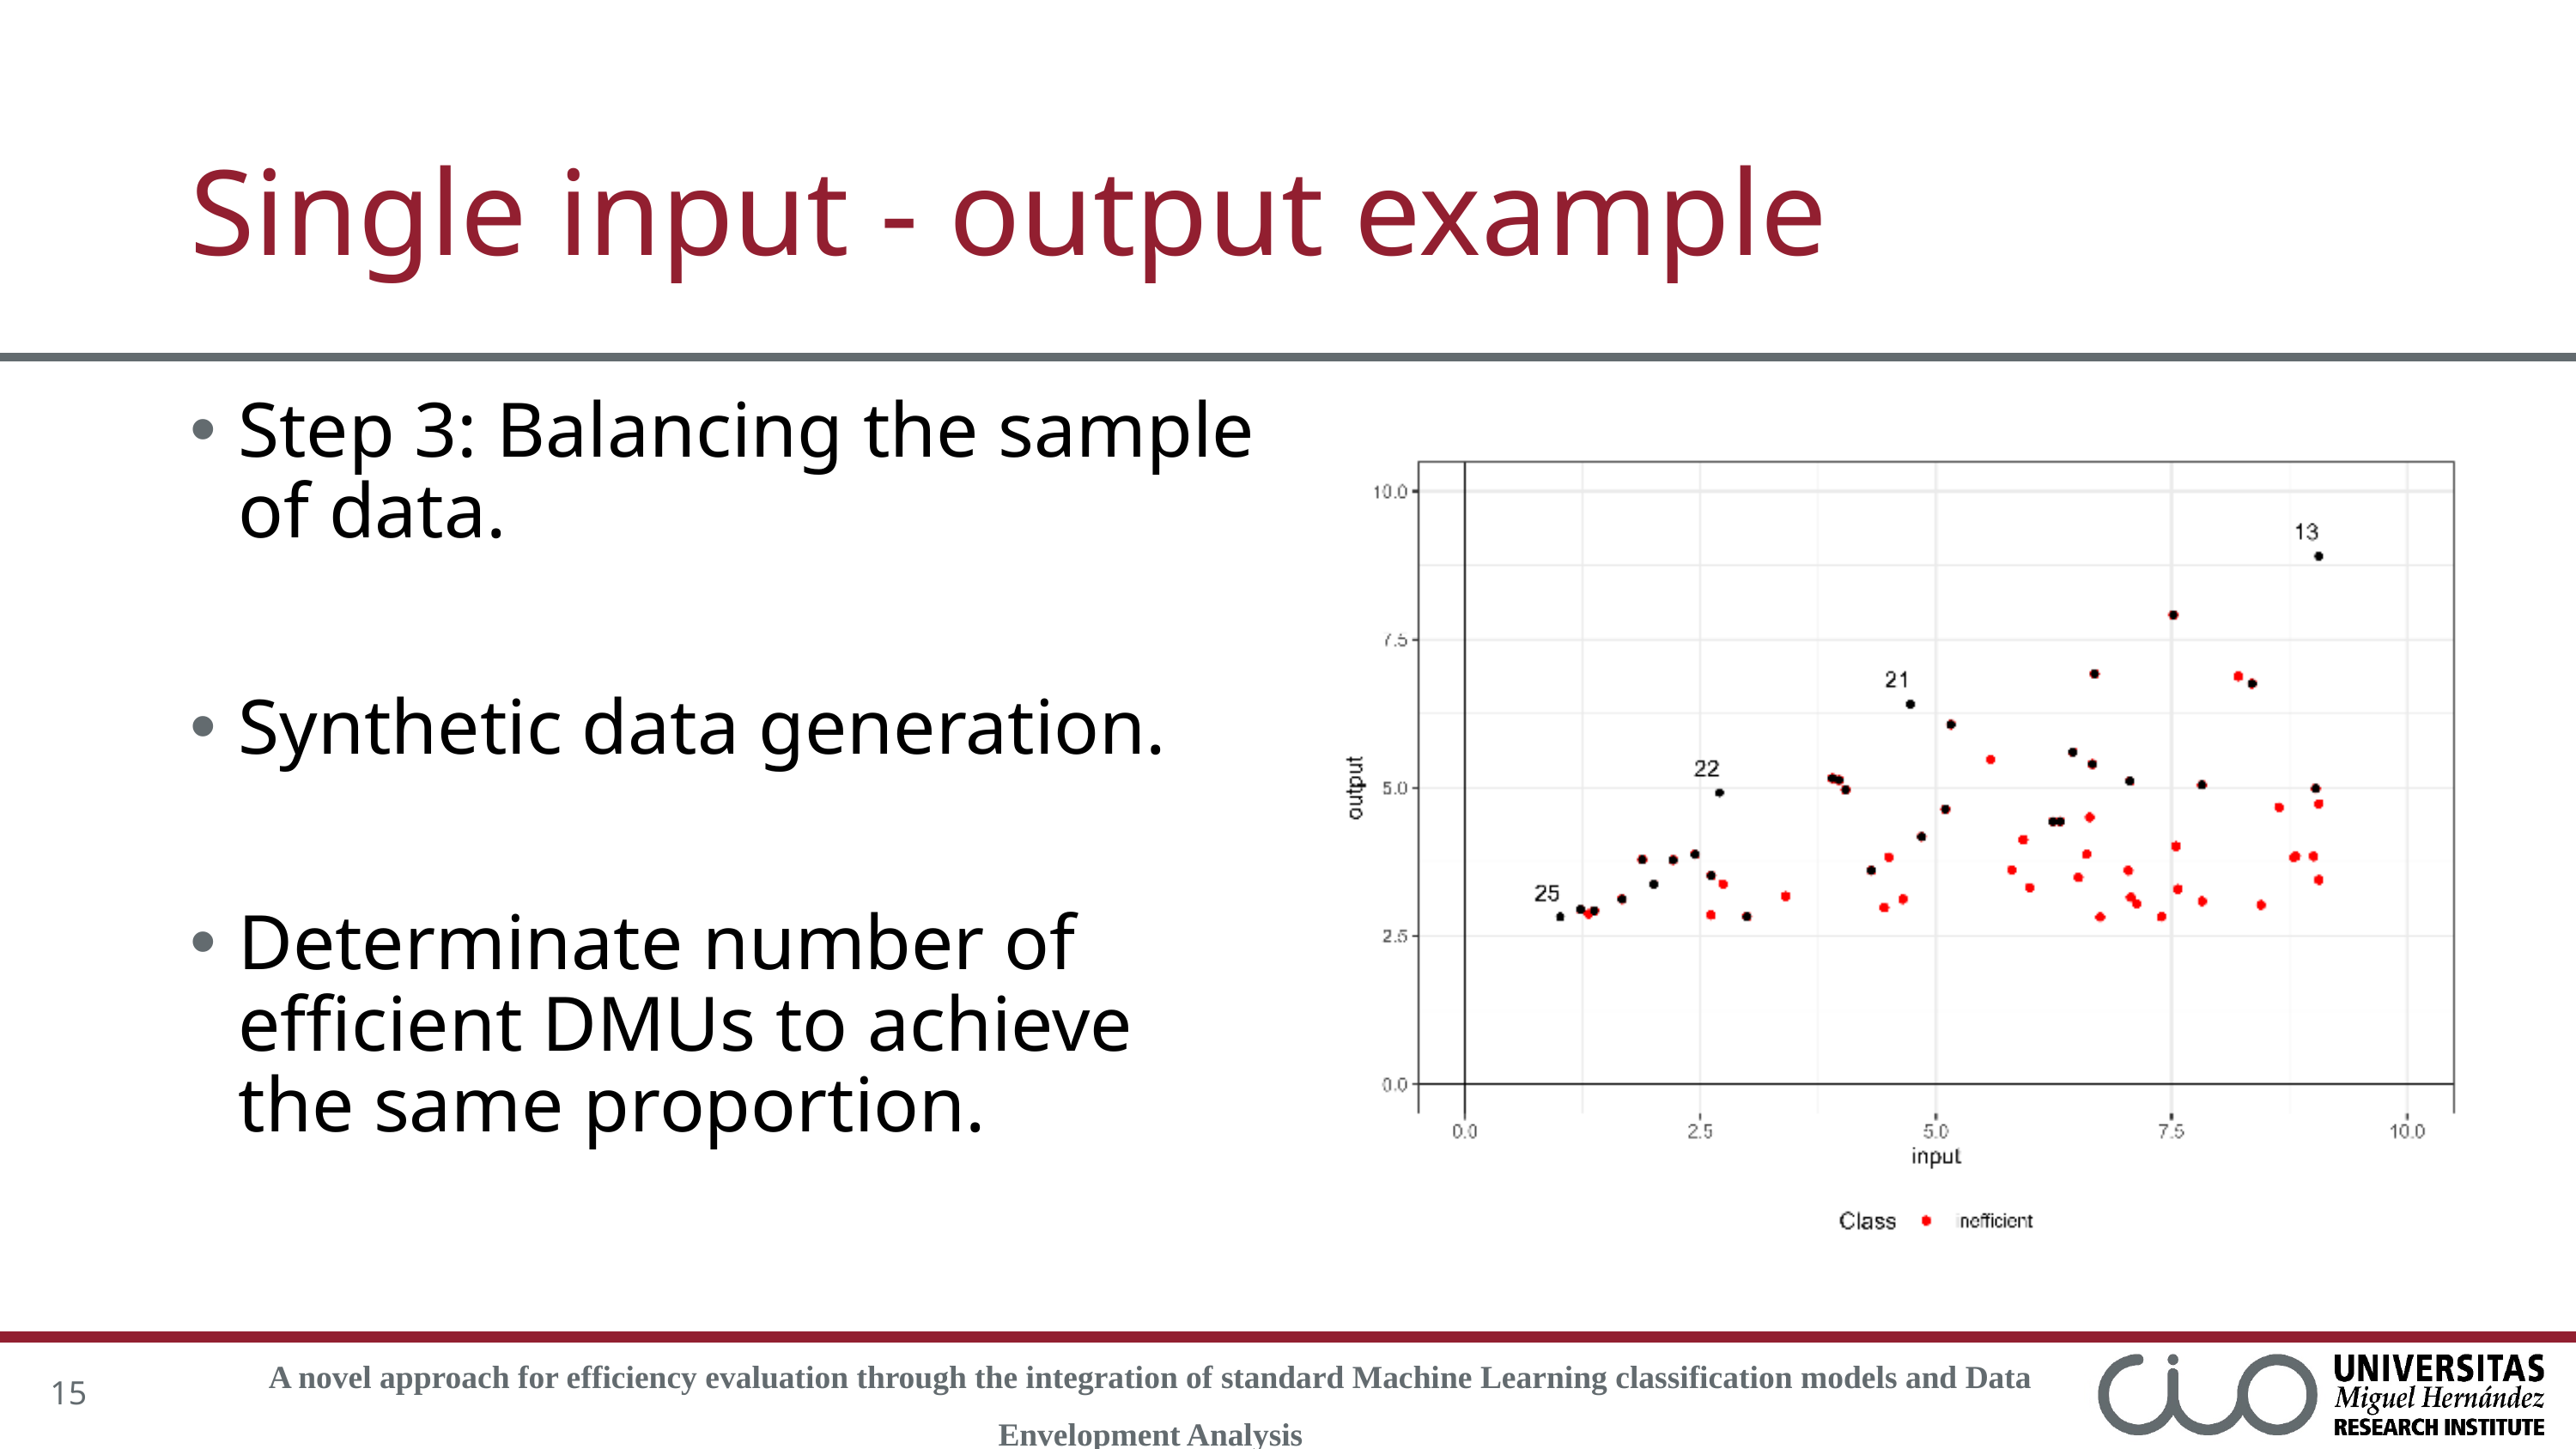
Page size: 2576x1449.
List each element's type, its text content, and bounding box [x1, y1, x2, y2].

footer A novel approach for efficiency evaluation through the integration of standard Machine Learning classification models and Data Envelopment Analysis [233, 1355, 2069, 1434]
title Single input - output example [177, 76, 2399, 358]
slide_number 15 [37, 1355, 197, 1434]
list Step 3: Balancing the sample of data. Synthetic data generation. Determinate number of efficient DMUs to achieve the same proportion. [177, 385, 1273, 1306]
picture [1334, 451, 2466, 1262]
picture [2084, 1346, 2551, 1442]
